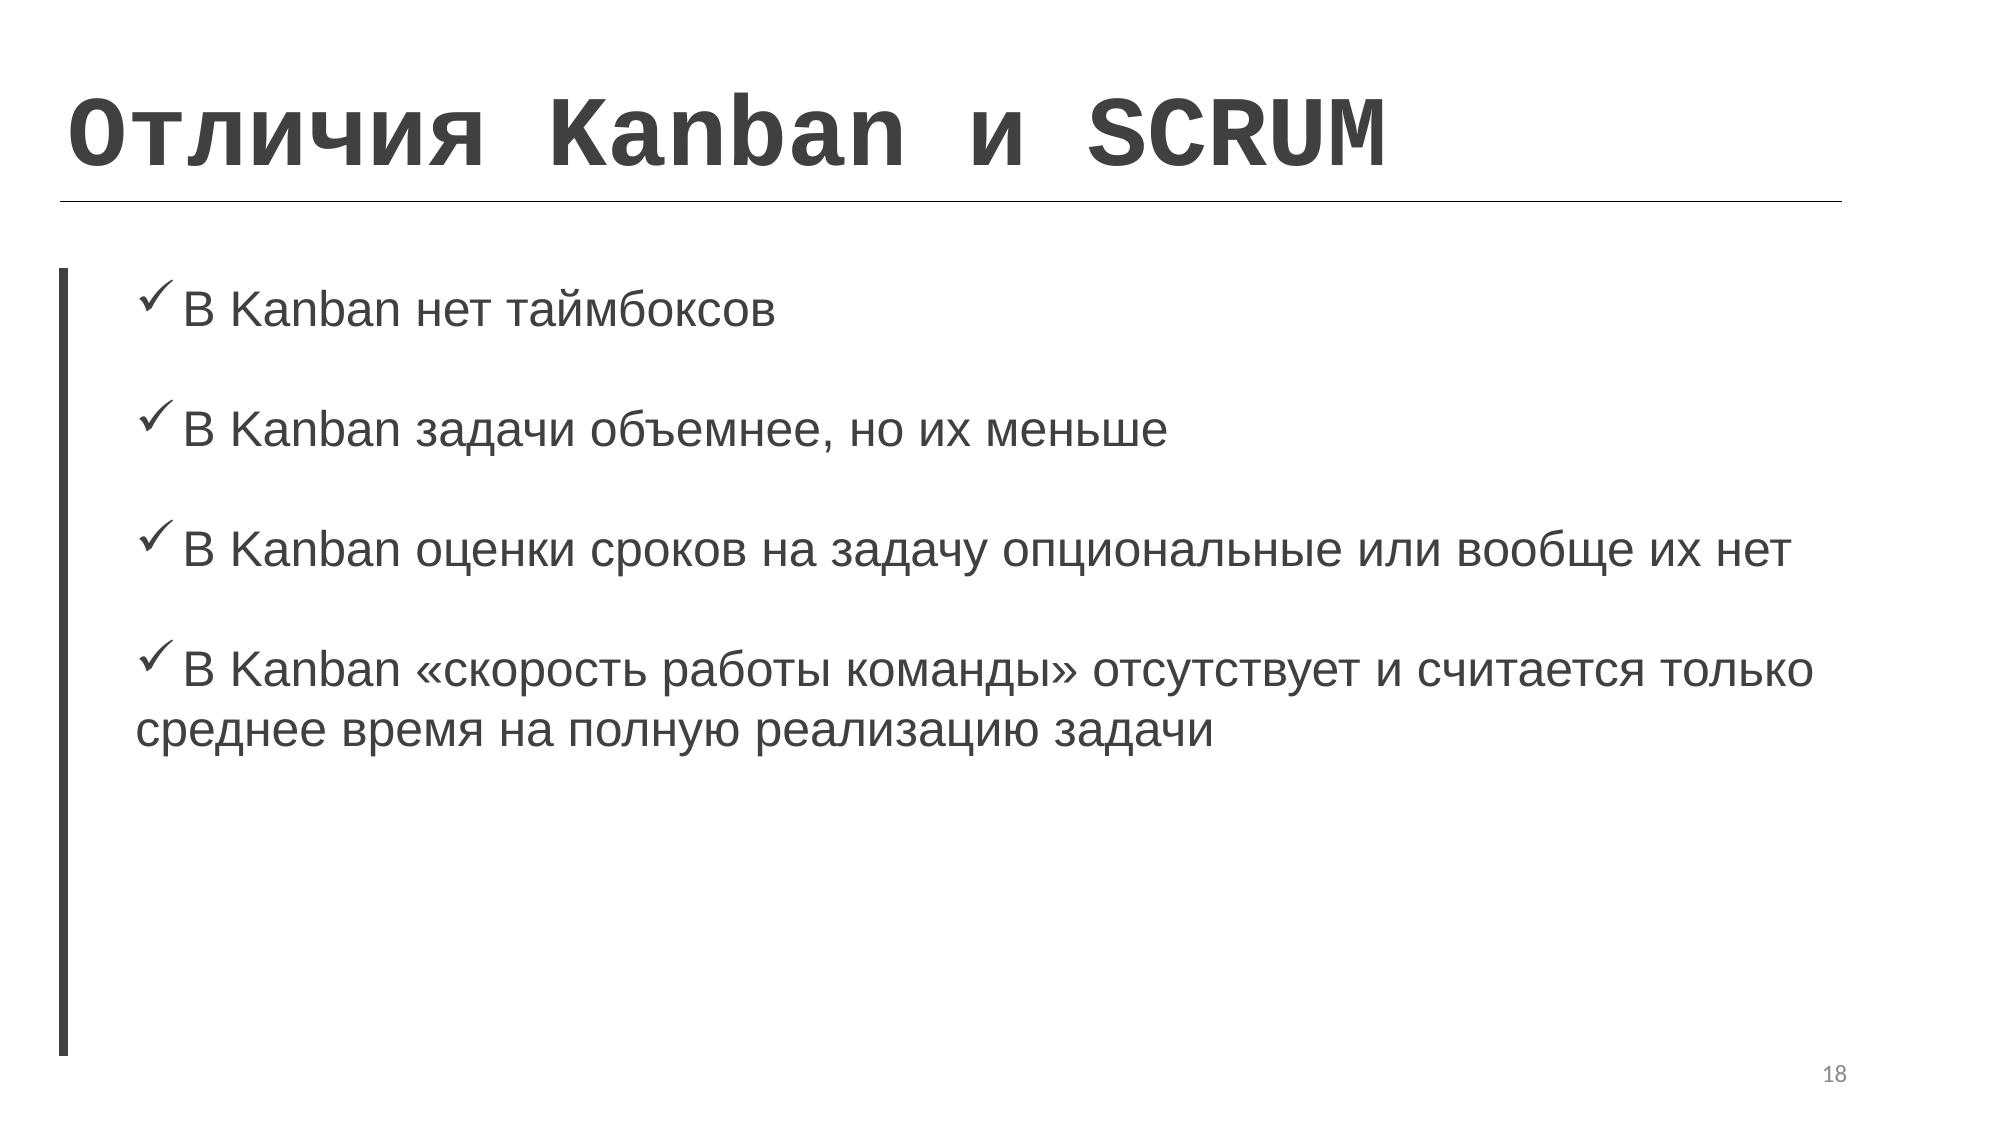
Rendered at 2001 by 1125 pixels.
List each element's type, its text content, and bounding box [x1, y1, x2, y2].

text_box В Kanban нет таймбоксов В Kanban задачи объемнее, но их меньше В Kanban оценки сроков на задачу опциональные или вообще их нет В Kanban «скорость работы команды» отсутствует и считается только среднее время на полную реализацию задачи [120, 269, 1844, 869]
slide_number 18 [1412, 1042, 1863, 1103]
text_box [59, 268, 68, 1056]
text_box Отличия Kanban и SCRUM [52, 58, 1403, 193]
